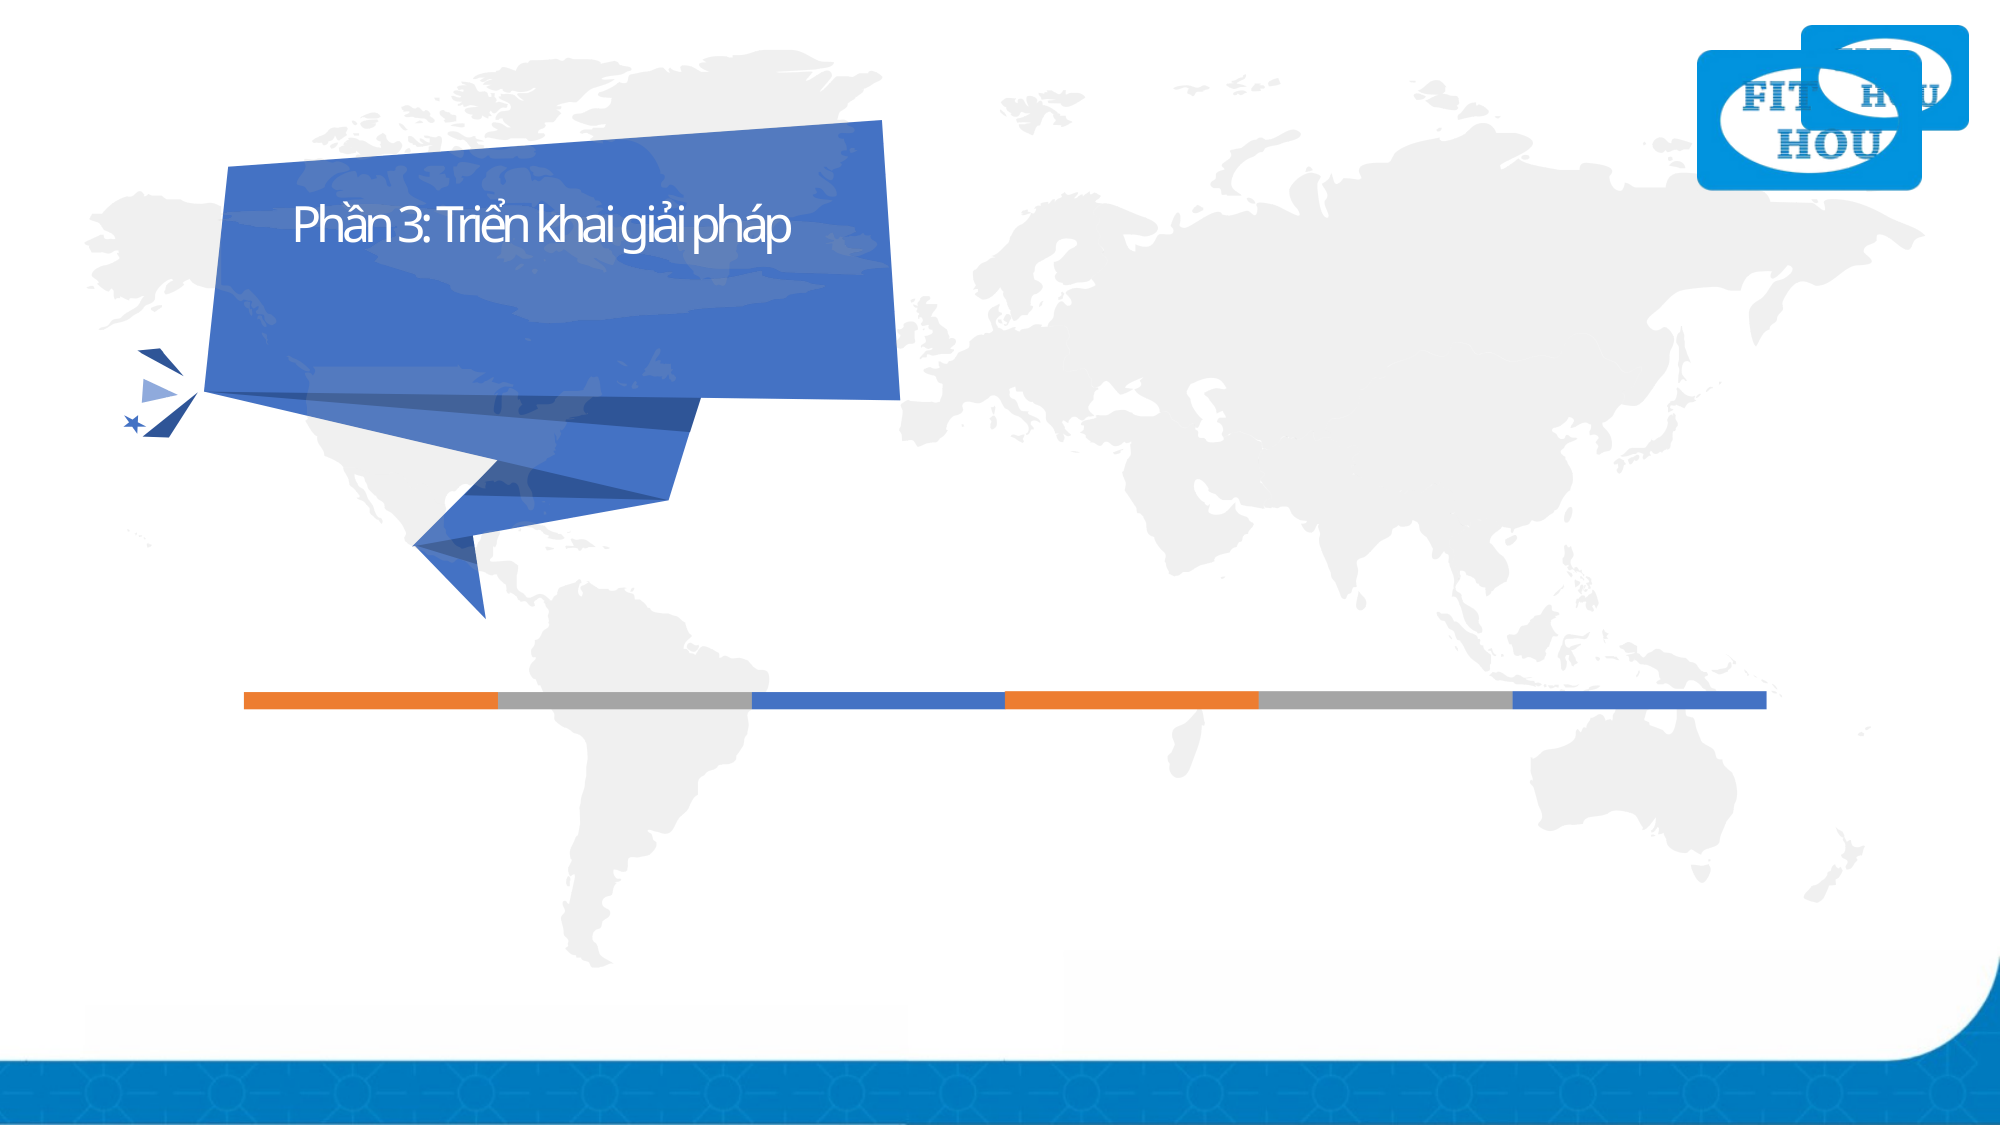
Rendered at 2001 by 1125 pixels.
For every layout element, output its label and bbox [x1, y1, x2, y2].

picture [1937, 54, 1953, 102]
text_box [73, 39, 1937, 978]
picture [1801, 25, 1809, 32]
picture [1960, 124, 1969, 131]
picture [0, 946, 2000, 1125]
picture [1959, 25, 1969, 33]
